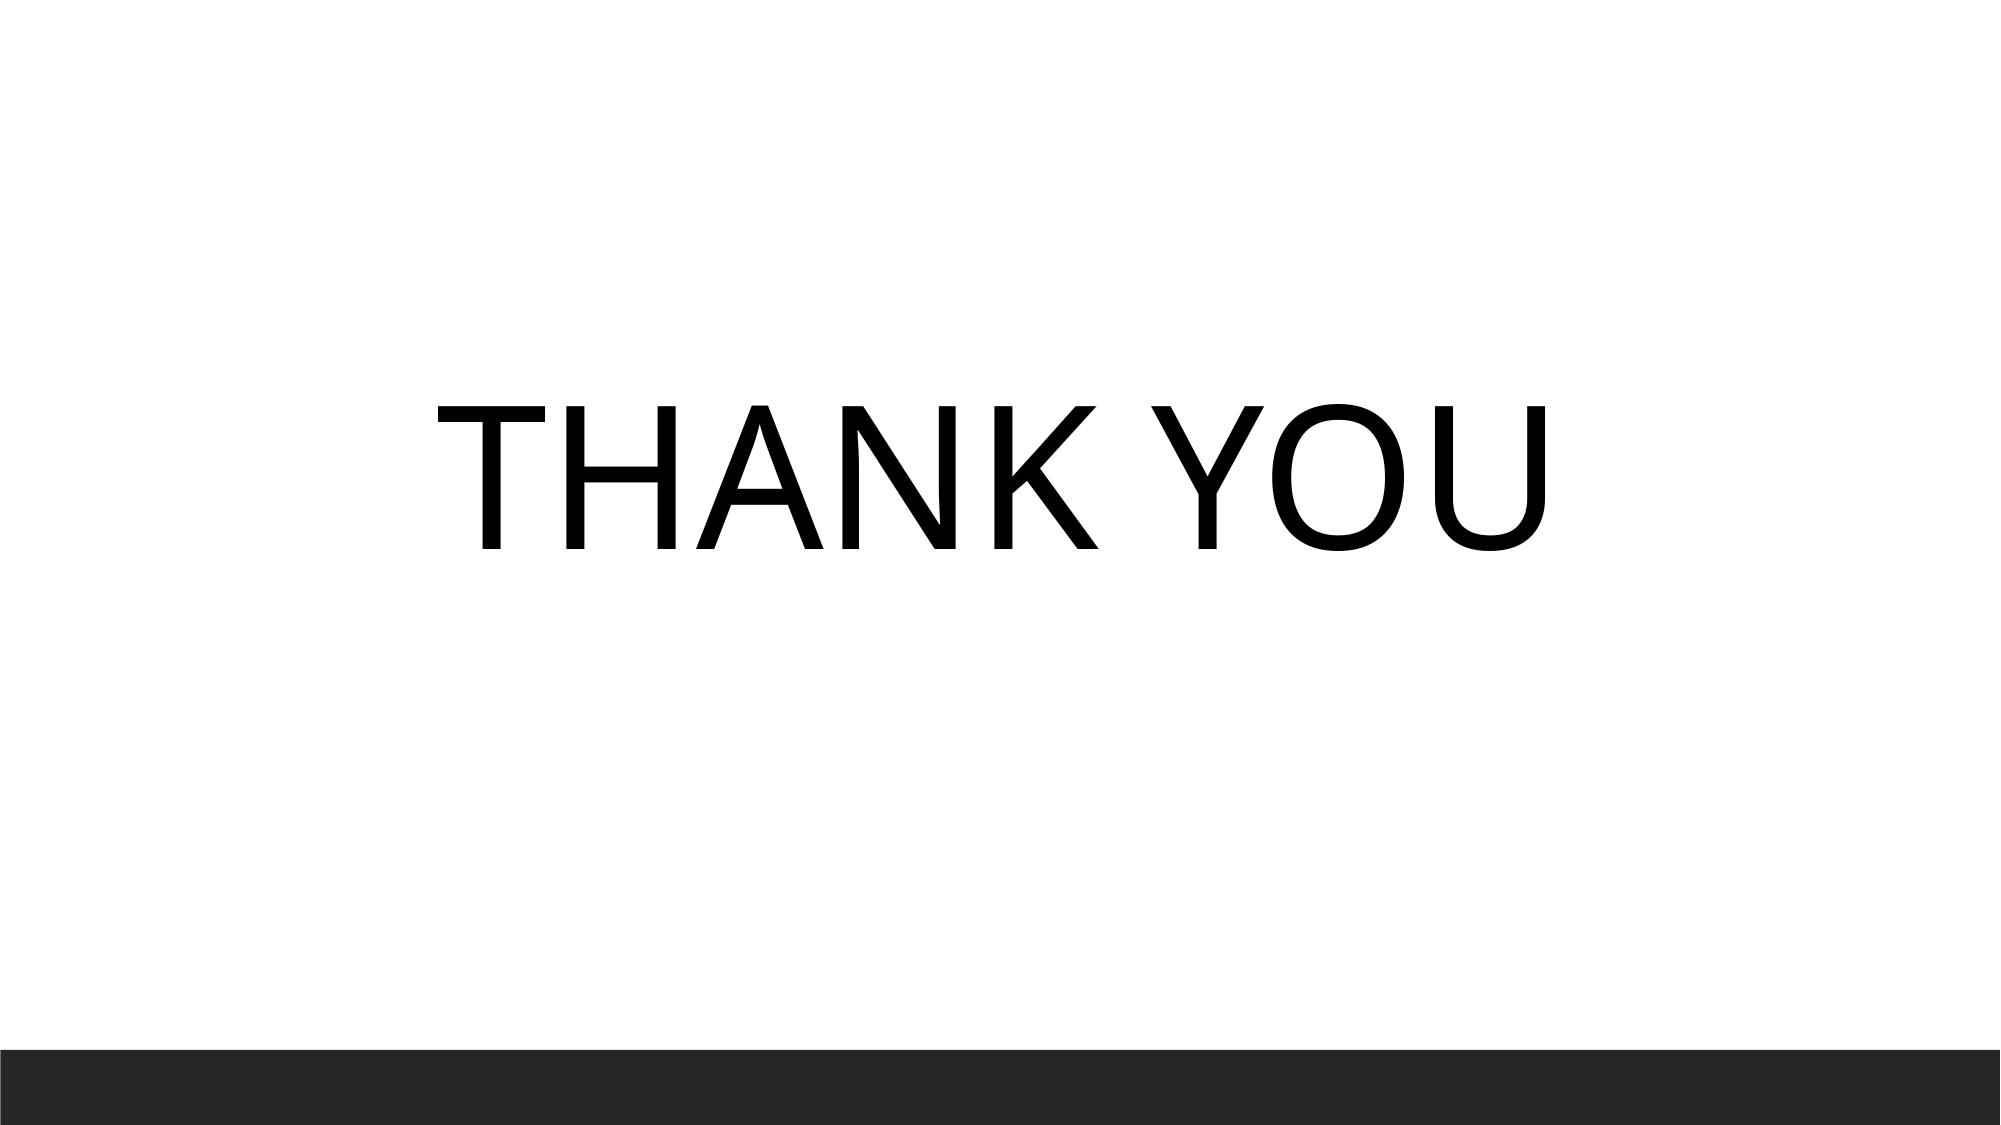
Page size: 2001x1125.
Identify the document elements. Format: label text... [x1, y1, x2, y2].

text_box THANK YOU [416, 342, 1584, 598]
